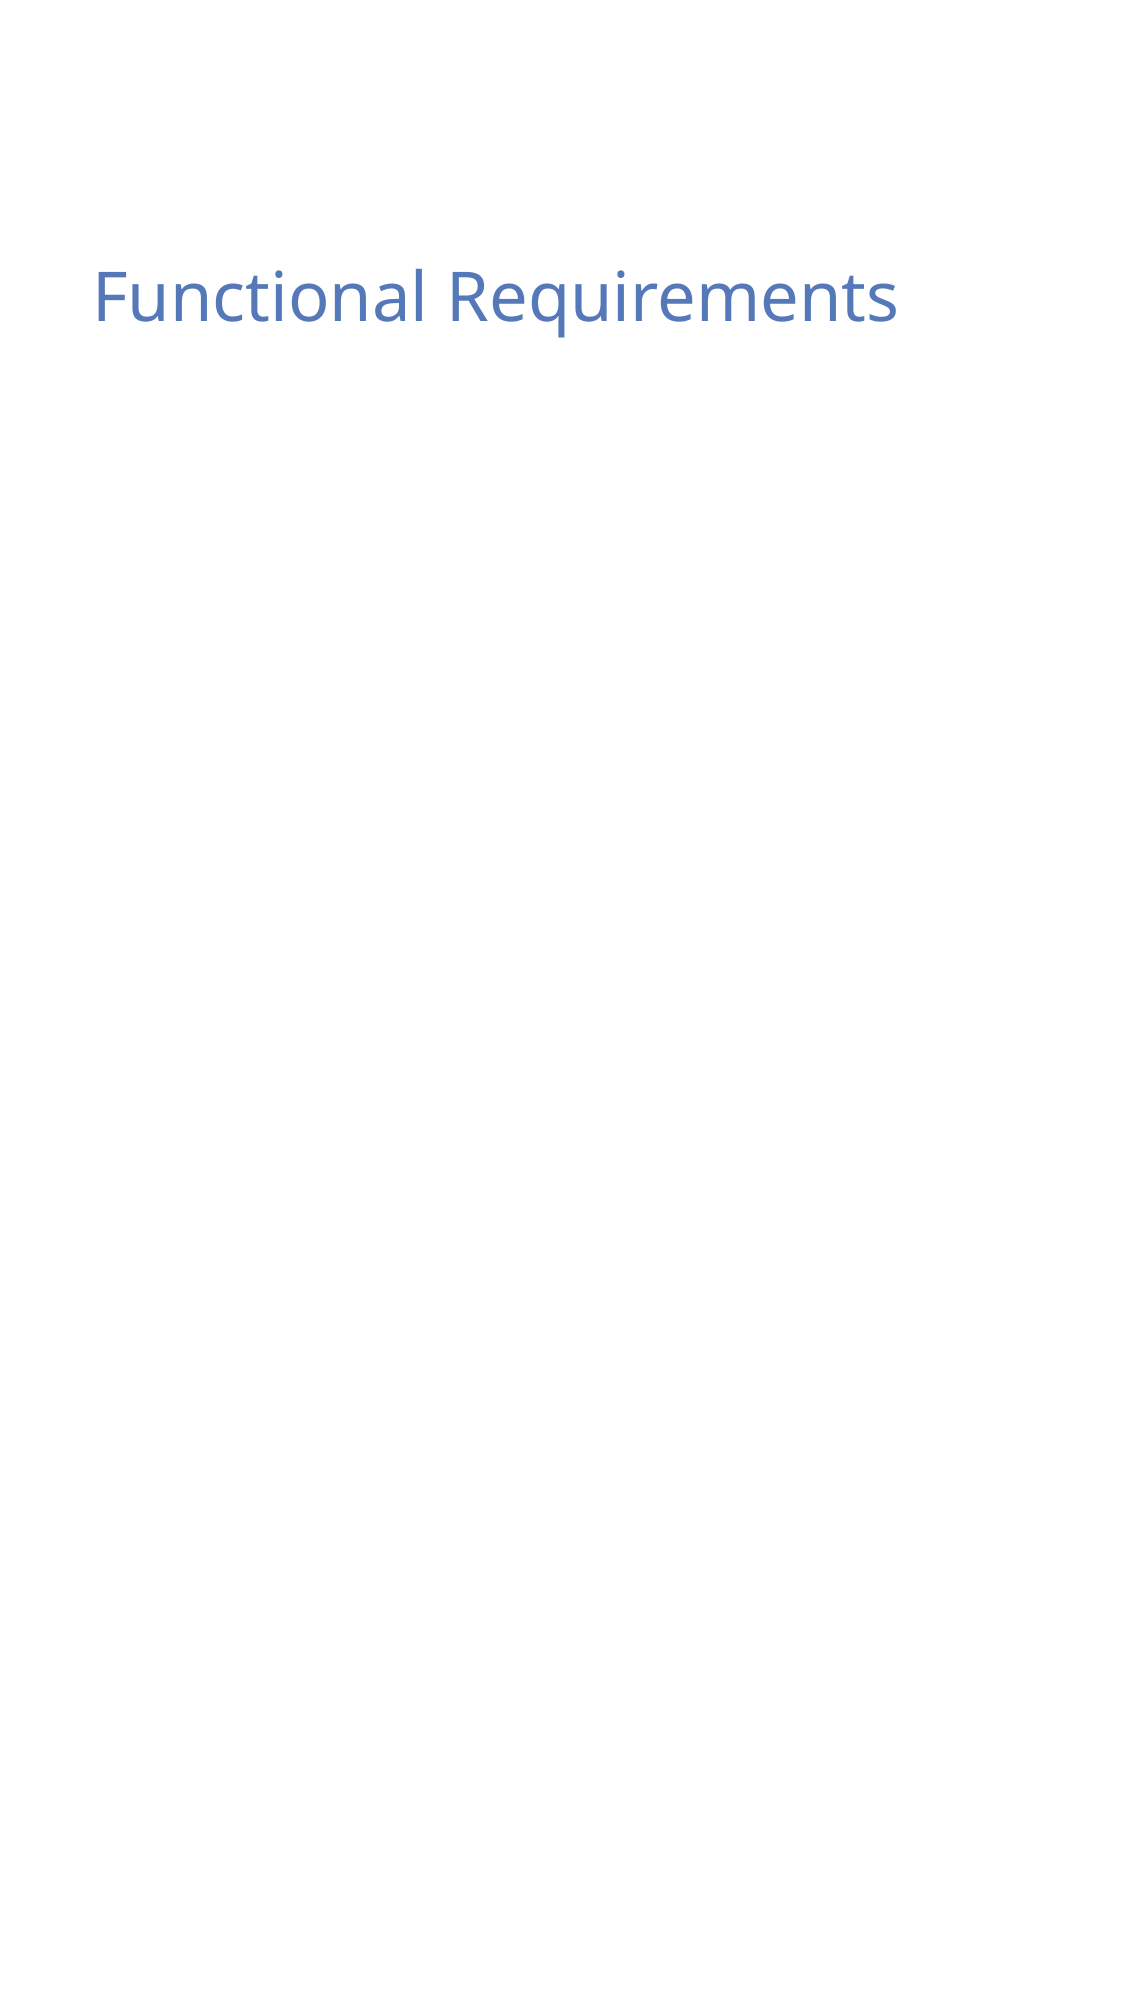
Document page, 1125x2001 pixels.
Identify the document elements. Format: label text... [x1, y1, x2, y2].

title Functional Requirements [77, 106, 1048, 493]
